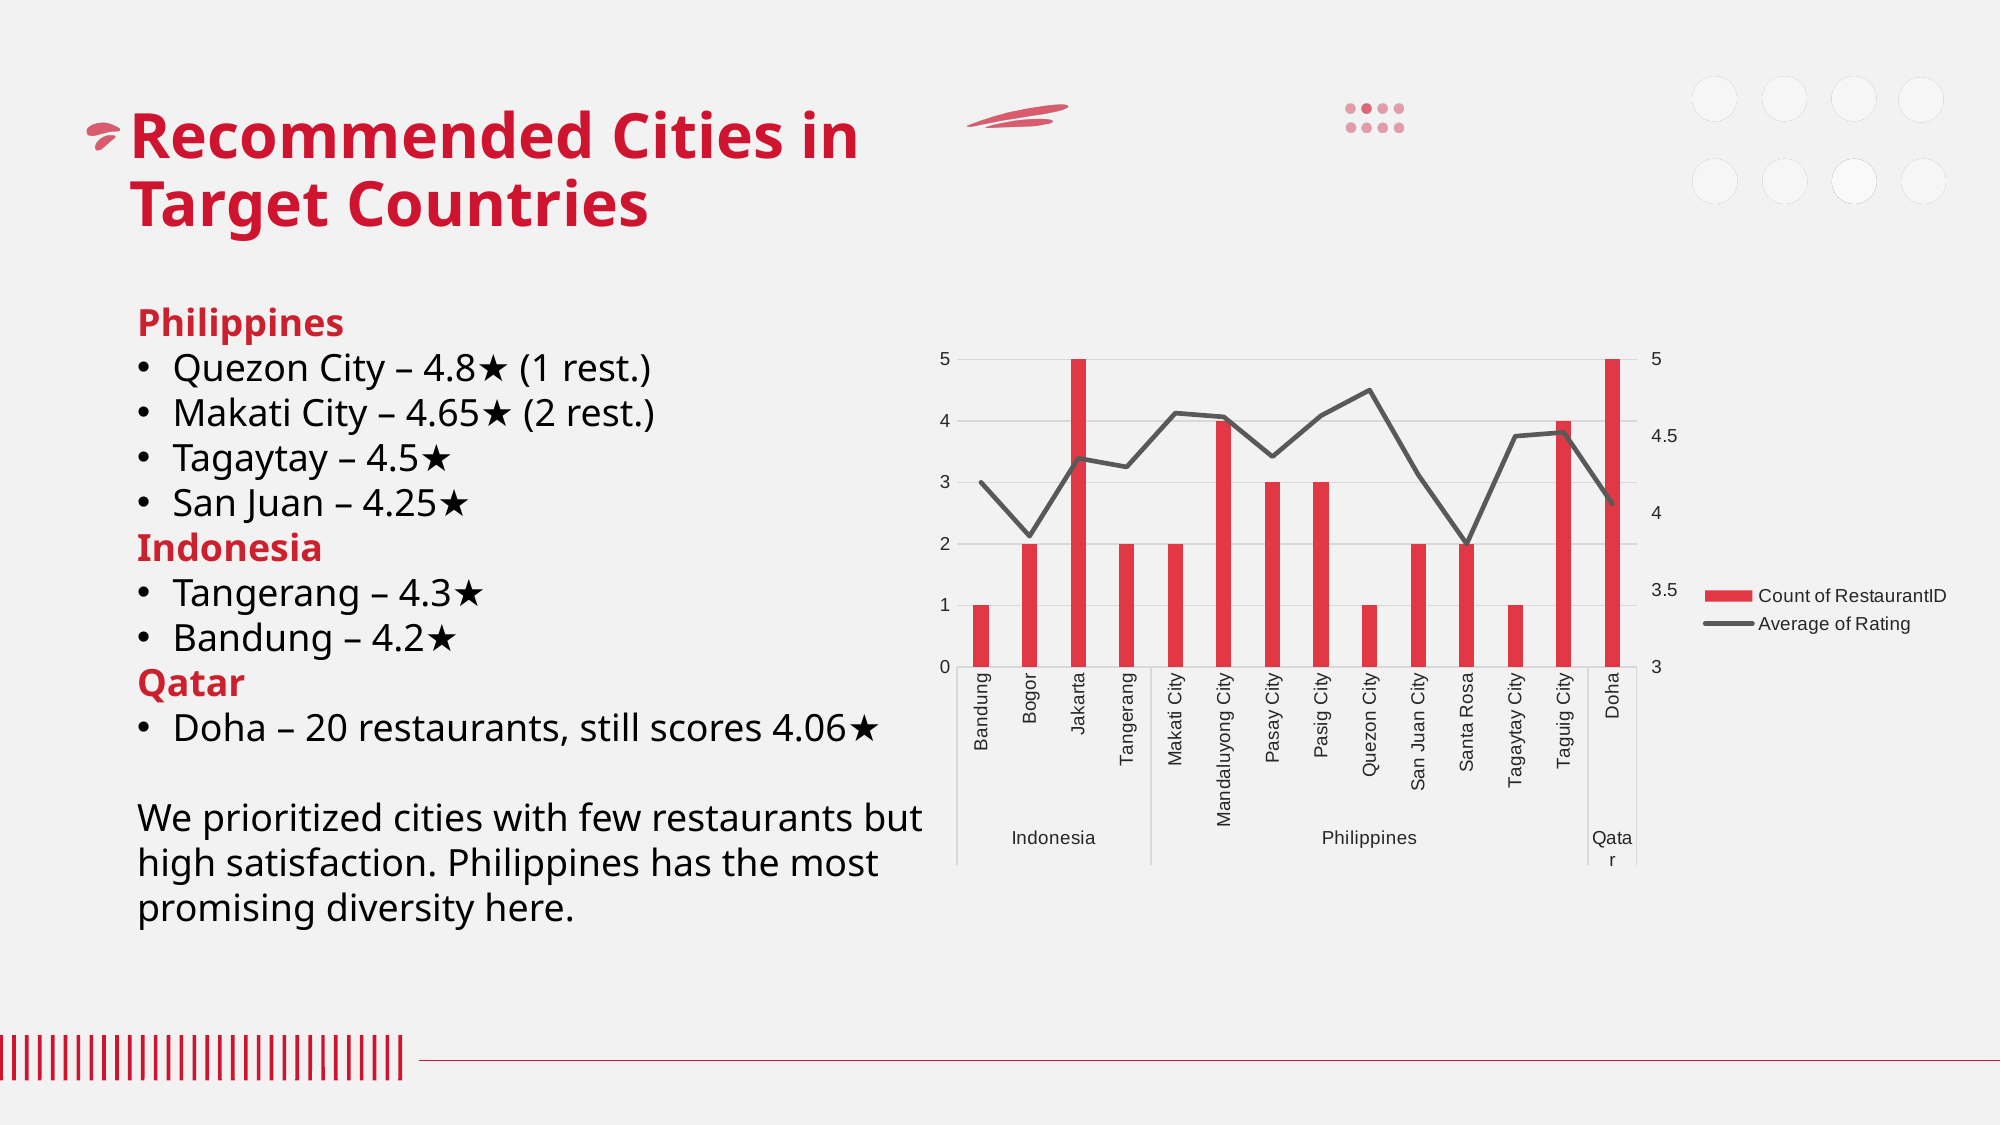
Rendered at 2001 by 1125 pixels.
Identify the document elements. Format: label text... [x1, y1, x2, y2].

picture [966, 102, 1070, 135]
title Recommended Cities in Target Countries [114, 97, 982, 300]
picture [86, 121, 121, 151]
chart [918, 337, 1967, 883]
picture [1344, 102, 1404, 133]
text_box Philippines Quezon City – 4.8★ (1 rest.) Makati City – 4.65★ (2 rest.) Tagaytay – 4.5★ San Juan – 4.25★ Indonesia Tangerang – 4.3★ Bandung – 4.2★ Qatar Doha – 20 restaurants, still scores 4.06★ We prioritized cities with few restaurants but high satisfaction. Philippines has the most promising diversity here. [122, 291, 944, 937]
picture [1691, 75, 1946, 204]
